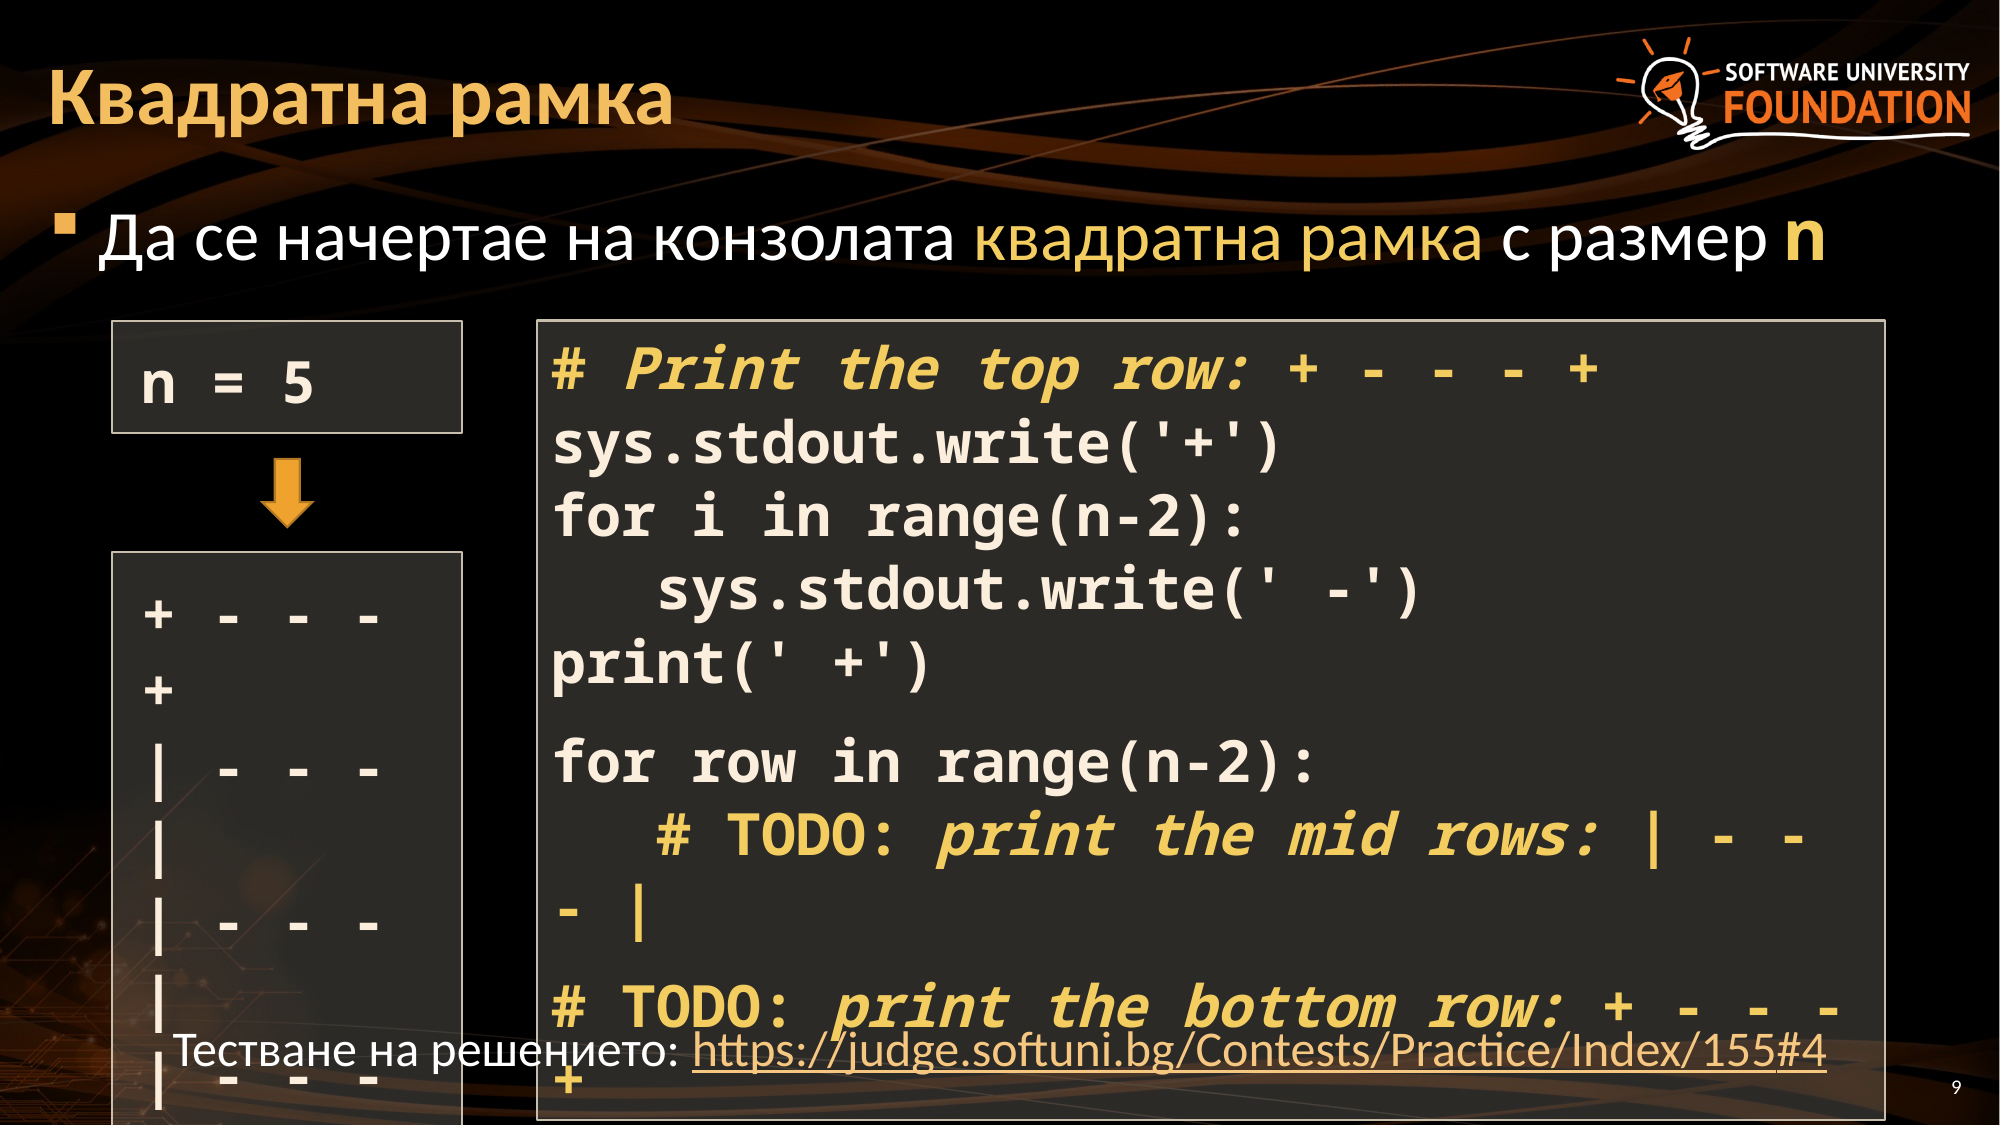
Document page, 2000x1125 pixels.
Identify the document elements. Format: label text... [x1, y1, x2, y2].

text_box # Print the top row: + - - - + sys.stdout.write('+') for i in range(n-2): sys.stdout.write(' -') print(' +') for row in range(n-2): # TODO: print the mid rows: | - - - | # TODO: print the bottom row: + - - - + [537, 320, 1885, 1120]
slide_number 9 [1897, 1094, 1968, 1103]
list Да се начертае на конзолата квадратна рамка с размер n [31, 179, 1968, 1094]
text_box + - - - + | - - - | | - - - | | - - - | + - - - + [112, 551, 463, 1125]
text_box n = 5 [112, 320, 463, 433]
text_box Тестване на решението: https://judge.softuni.bg/Contests/Practice/Index/155#4 [124, 1008, 1875, 1084]
title Квадратна рамка [30, 6, 1602, 189]
text_box [259, 457, 315, 529]
picture [0, 0, 2000, 1125]
